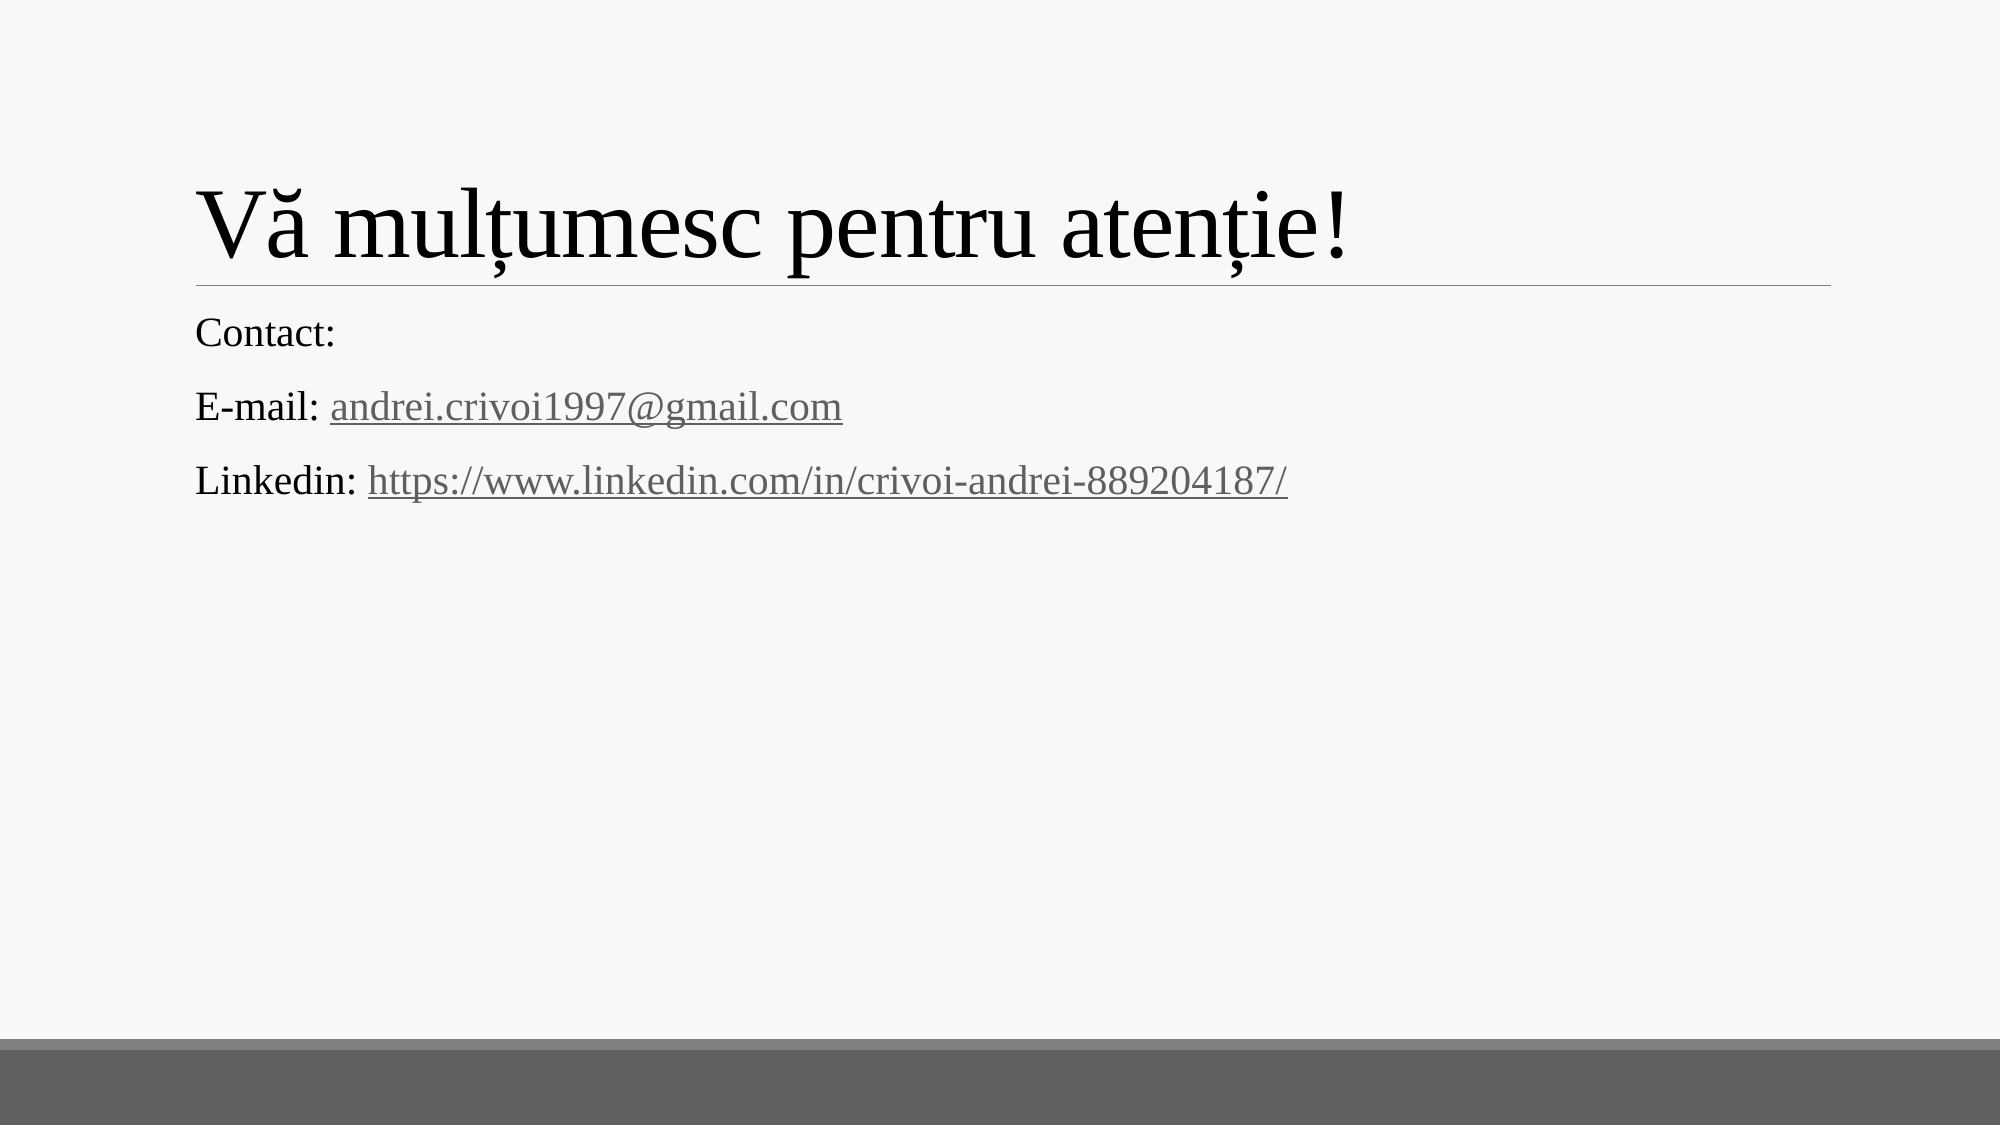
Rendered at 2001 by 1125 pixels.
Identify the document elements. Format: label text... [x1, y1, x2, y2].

title Vă mulțumesc pentru atenție! [180, 47, 1830, 285]
list Contact: E-mail: andrei.crivoi1997@gmail.com Linkedin: https://www.linkedin.com/in/crivoi-andrei-889204187/ [180, 302, 1830, 963]
